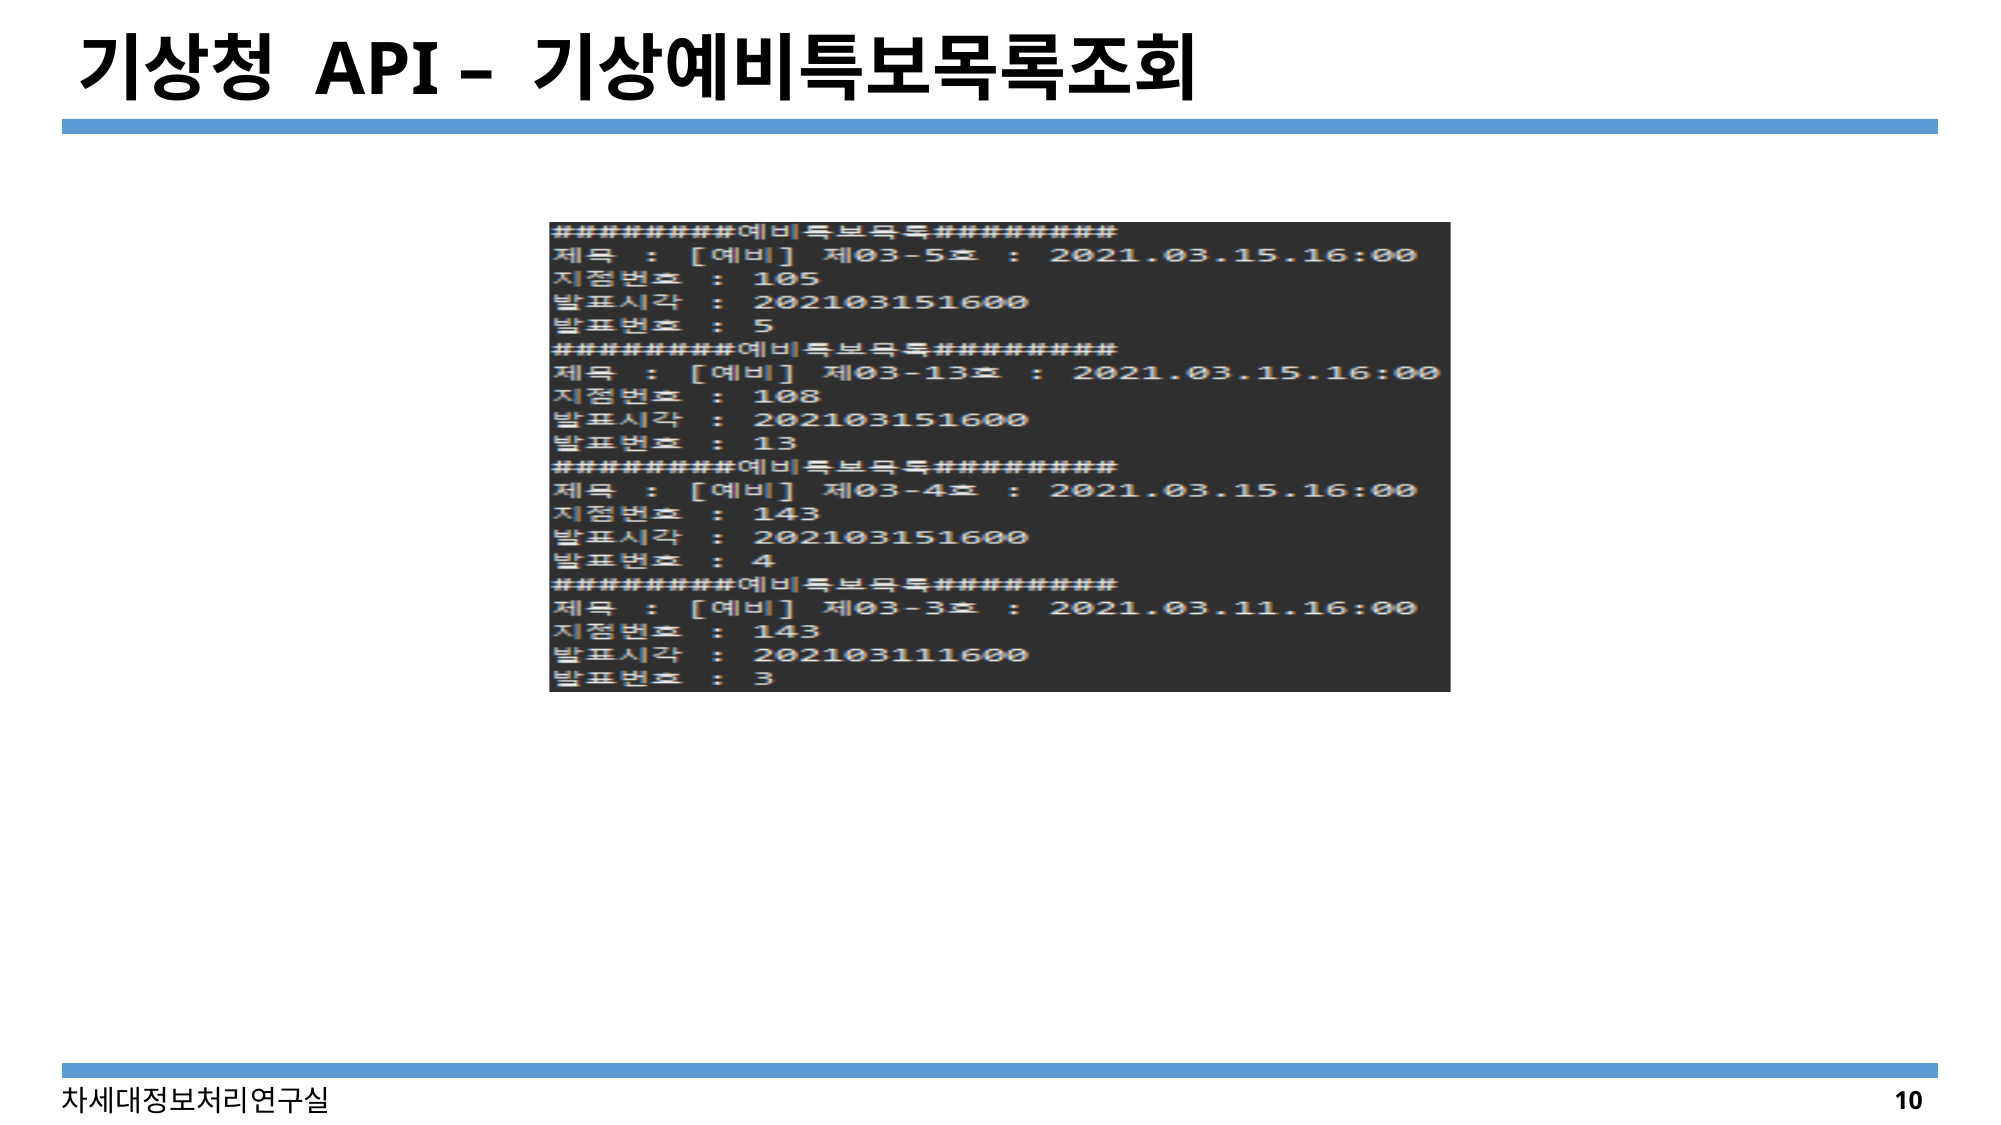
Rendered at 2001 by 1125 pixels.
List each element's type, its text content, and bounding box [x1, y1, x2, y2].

slide_number 10 [1487, 1079, 1938, 1125]
picture [549, 222, 1451, 692]
title 기상청 API – 기상예비특보목록조회 [62, 24, 1564, 118]
